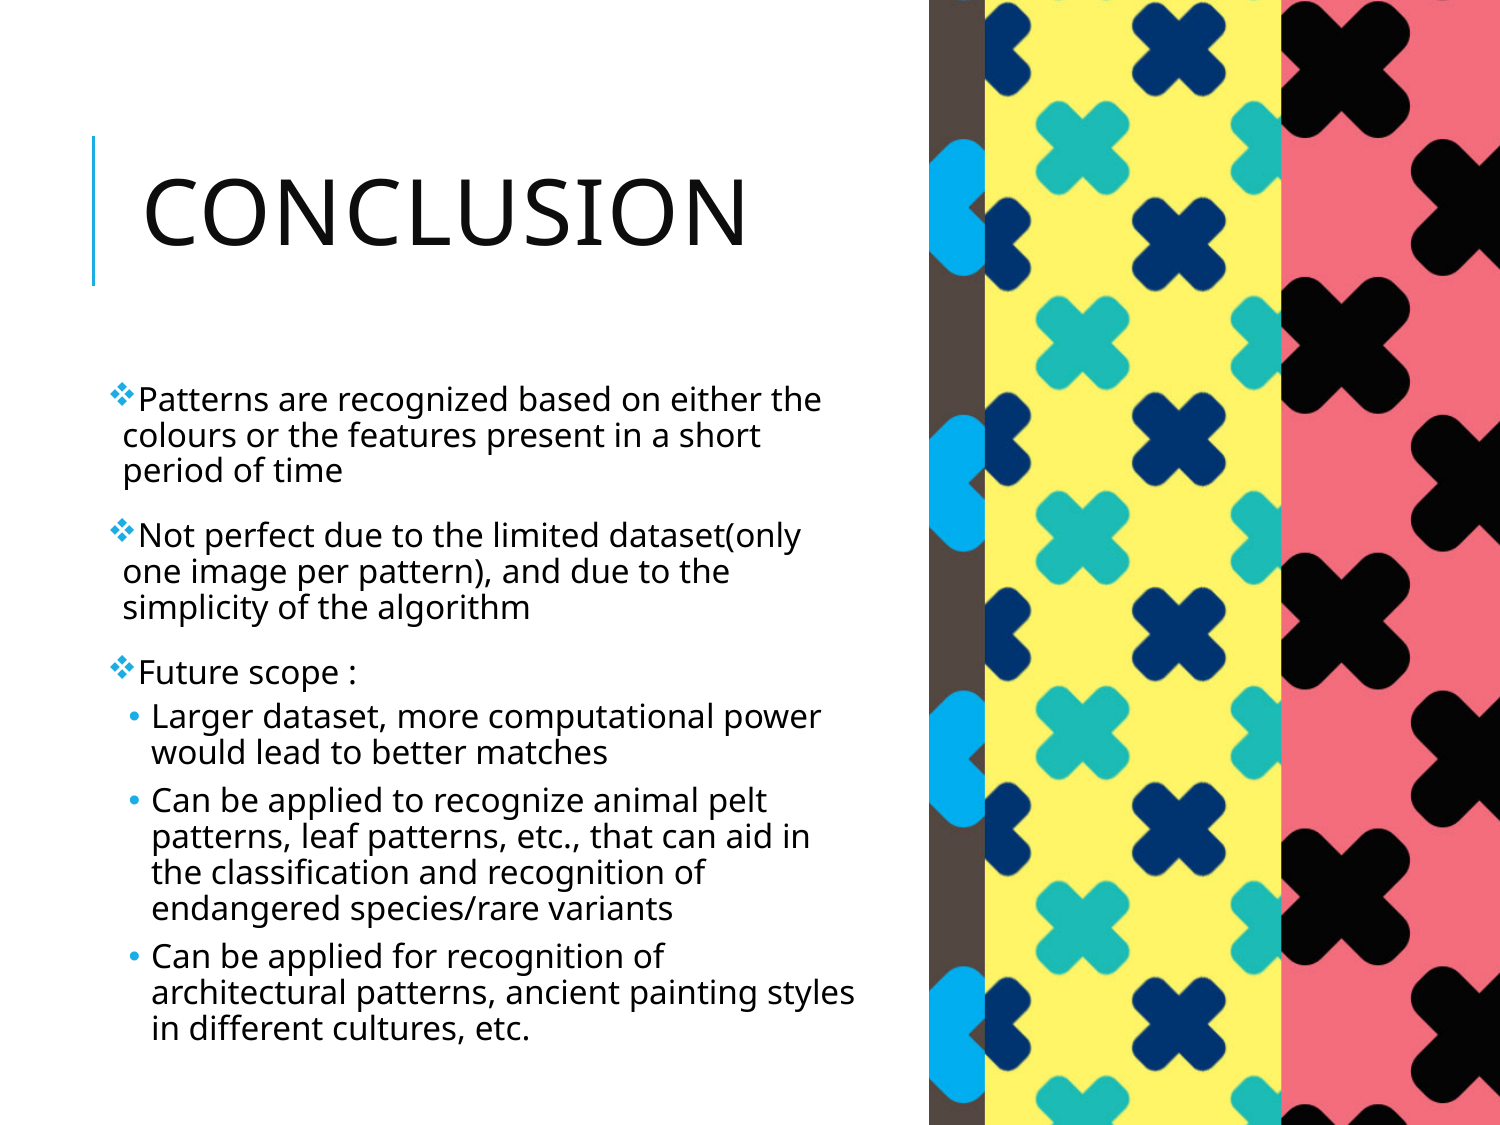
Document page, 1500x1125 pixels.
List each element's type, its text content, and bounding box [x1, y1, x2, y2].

title Conclusion [126, 96, 853, 342]
list Patterns are recognized based on either the colours or the features present in a short period of time Not perfect due to the limited dataset(only one image per pattern), and due to the simplicity of the algorithm Future scope : Larger dataset, more computational power would lead to better matches Can be applied to recognize animal pelt patterns, leaf patterns, etc., that can aid in the classification and recognition of endangered species/rare variants Can be applied for recognition of architectural patterns, ancient painting styles in different cultures, etc. [99, 375, 873, 1063]
picture [928, 0, 1500, 1125]
